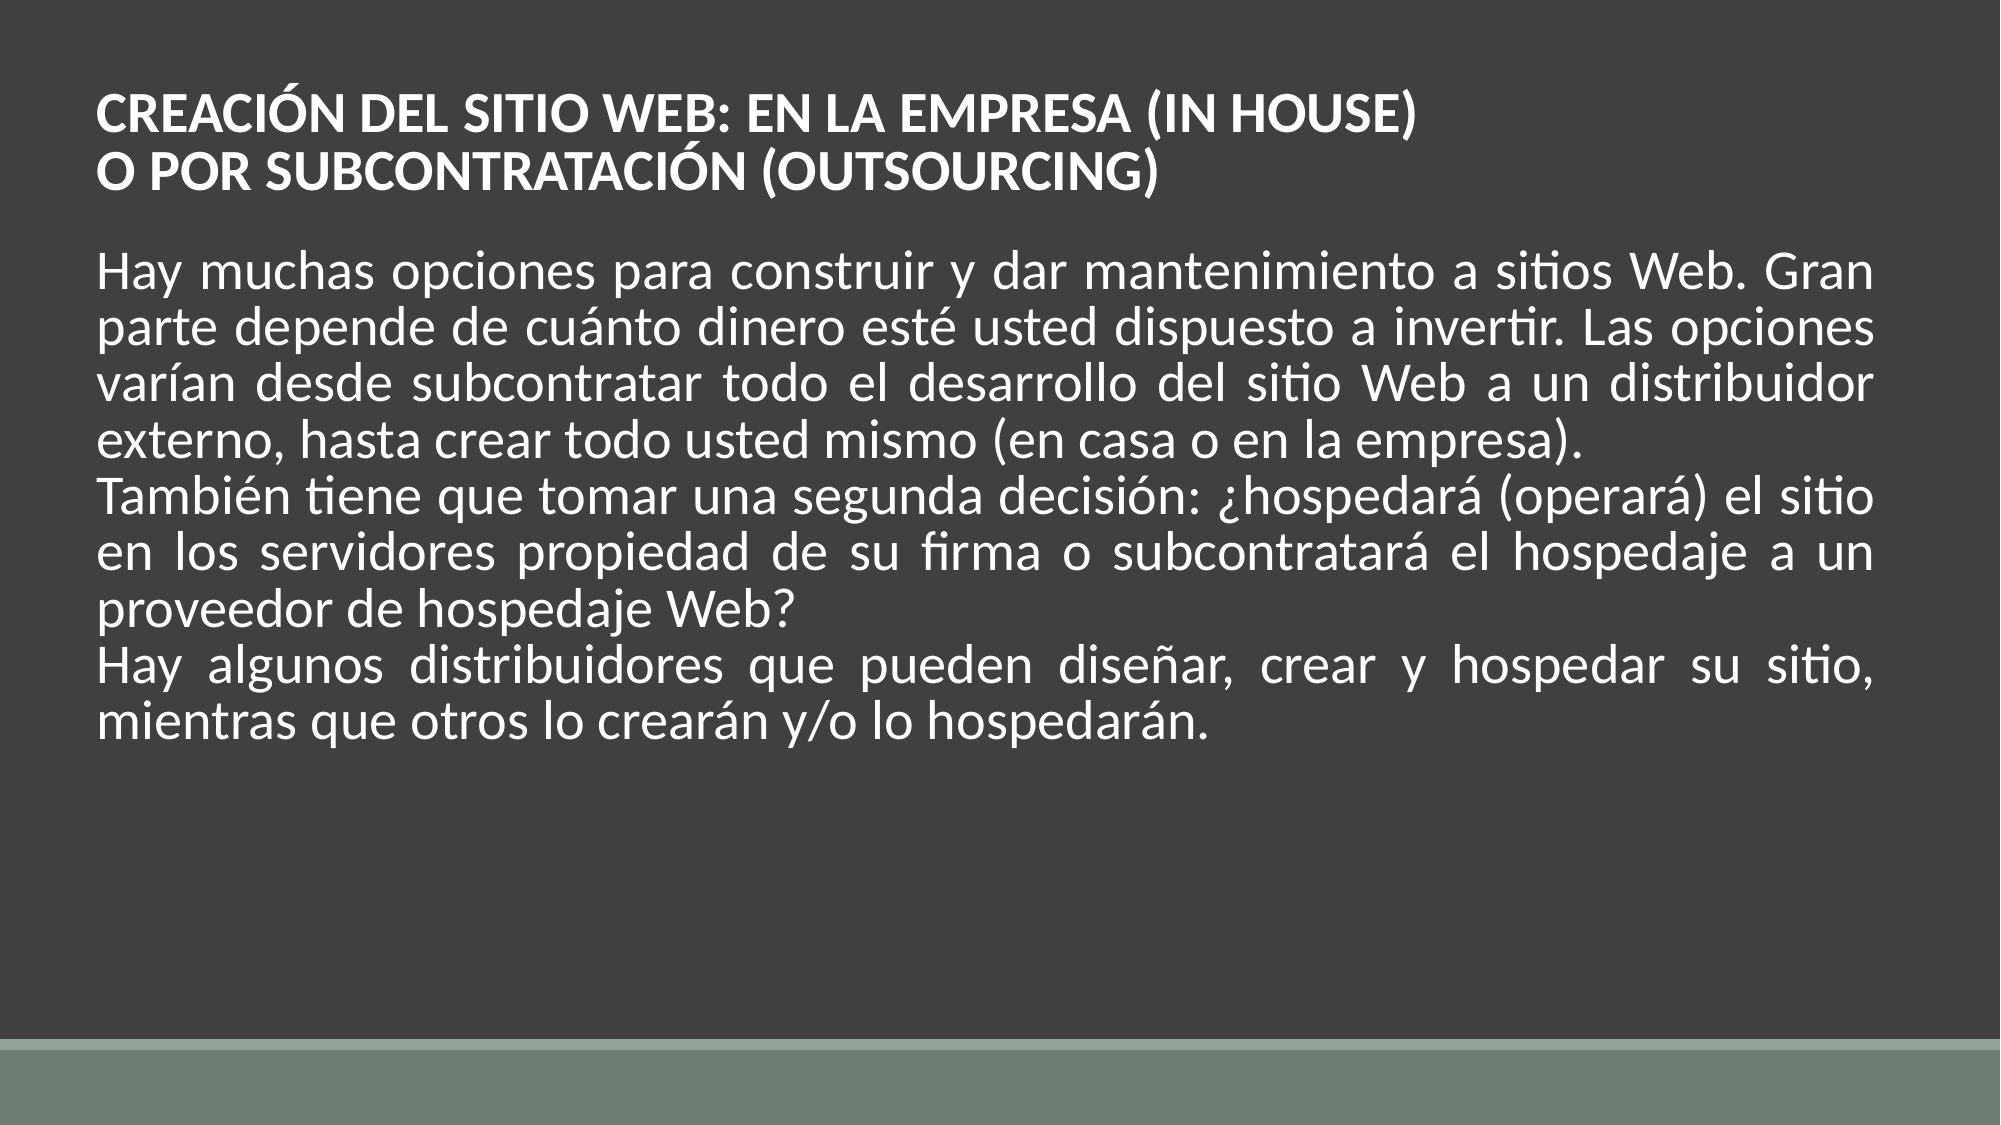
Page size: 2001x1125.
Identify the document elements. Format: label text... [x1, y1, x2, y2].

text_box CREACIÓN DEL SITIO WEB: EN LA EMPRESA (IN HOUSE) O POR SUBCONTRATACIÓN (OUTSOURCING) Hay muchas opciones para construir y dar mantenimiento a sitios Web. Gran parte depende de cuánto dinero esté usted dispuesto a invertir. Las opciones varían desde subcontratar todo el desarrollo del sitio Web a un distribuidor externo, hasta crear todo usted mismo (en casa o en la empresa). También tiene que tomar una segunda decisión: ¿hospedará (operará) el sitio en los servidores propiedad de su firma o subcontratará el hospedaje a un proveedor de hospedaje Web? Hay algunos distribuidores que pueden diseñar, crear y hospedar su sitio, mientras que otros lo crearán y/o lo hospedarán. [96, 81, 1877, 972]
